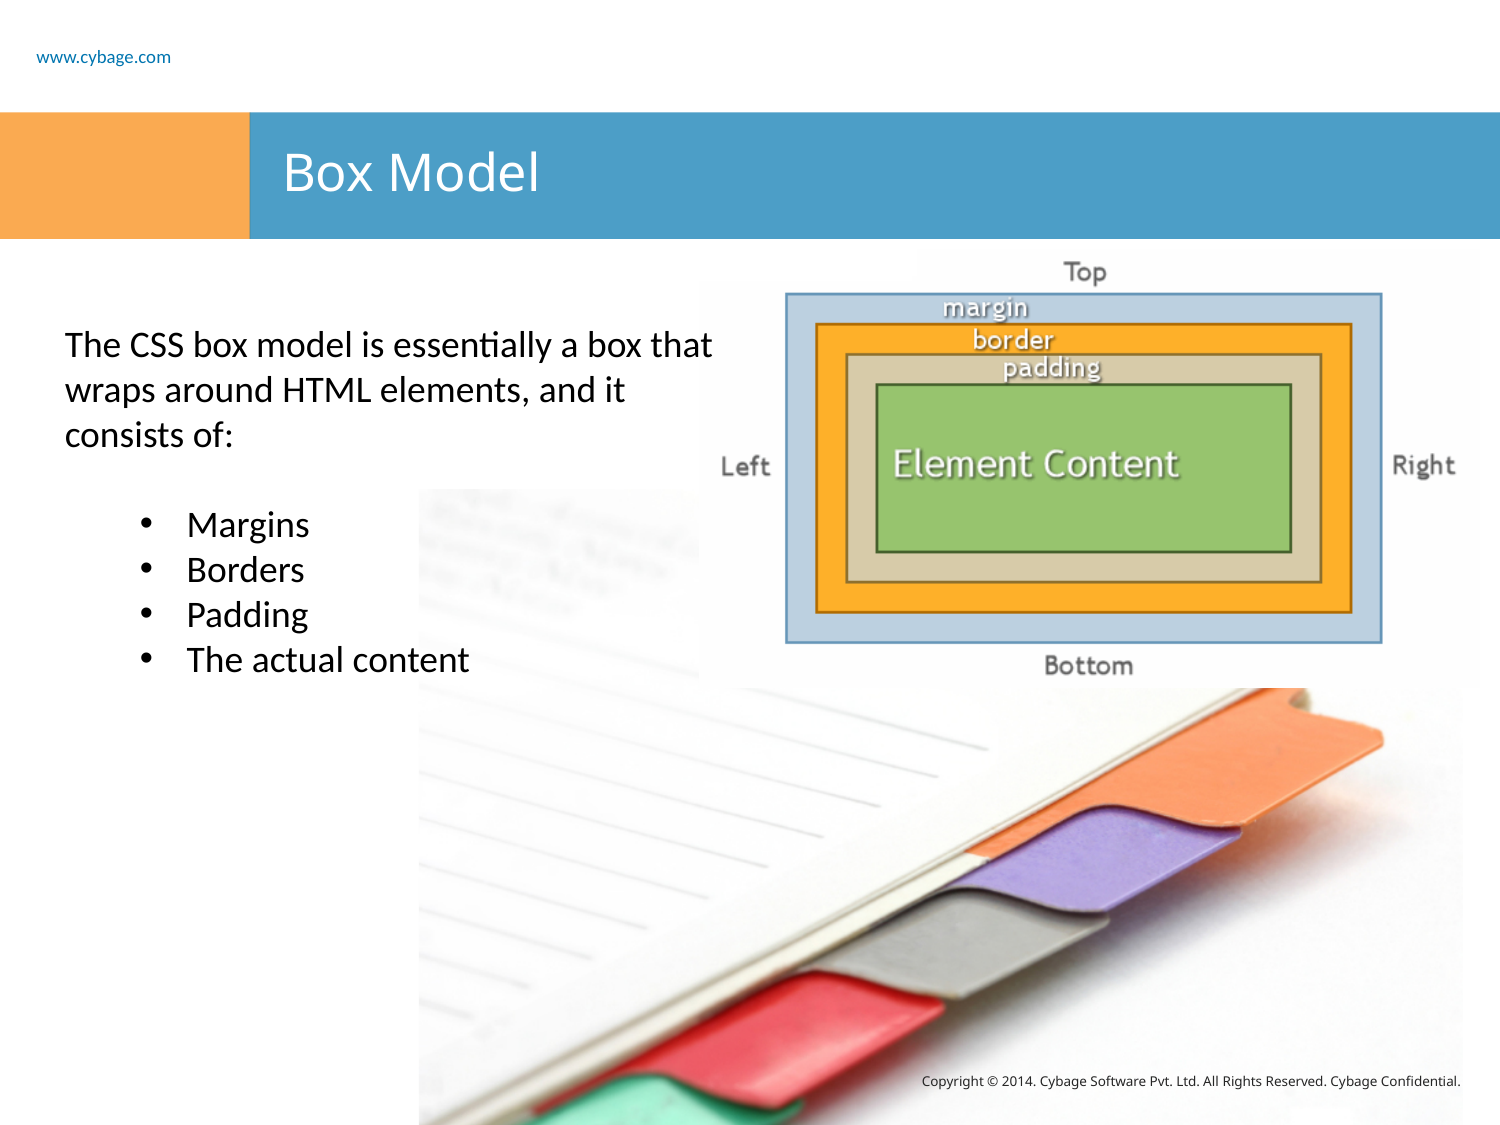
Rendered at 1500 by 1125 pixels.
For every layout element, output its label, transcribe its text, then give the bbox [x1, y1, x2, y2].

picture [418, 249, 1480, 1125]
text_box Box Model [267, 132, 1458, 226]
text_box The CSS box model is essentially a box that wraps around HTML elements, and it consists of: Margins Borders Padding The actual content [49, 312, 694, 688]
